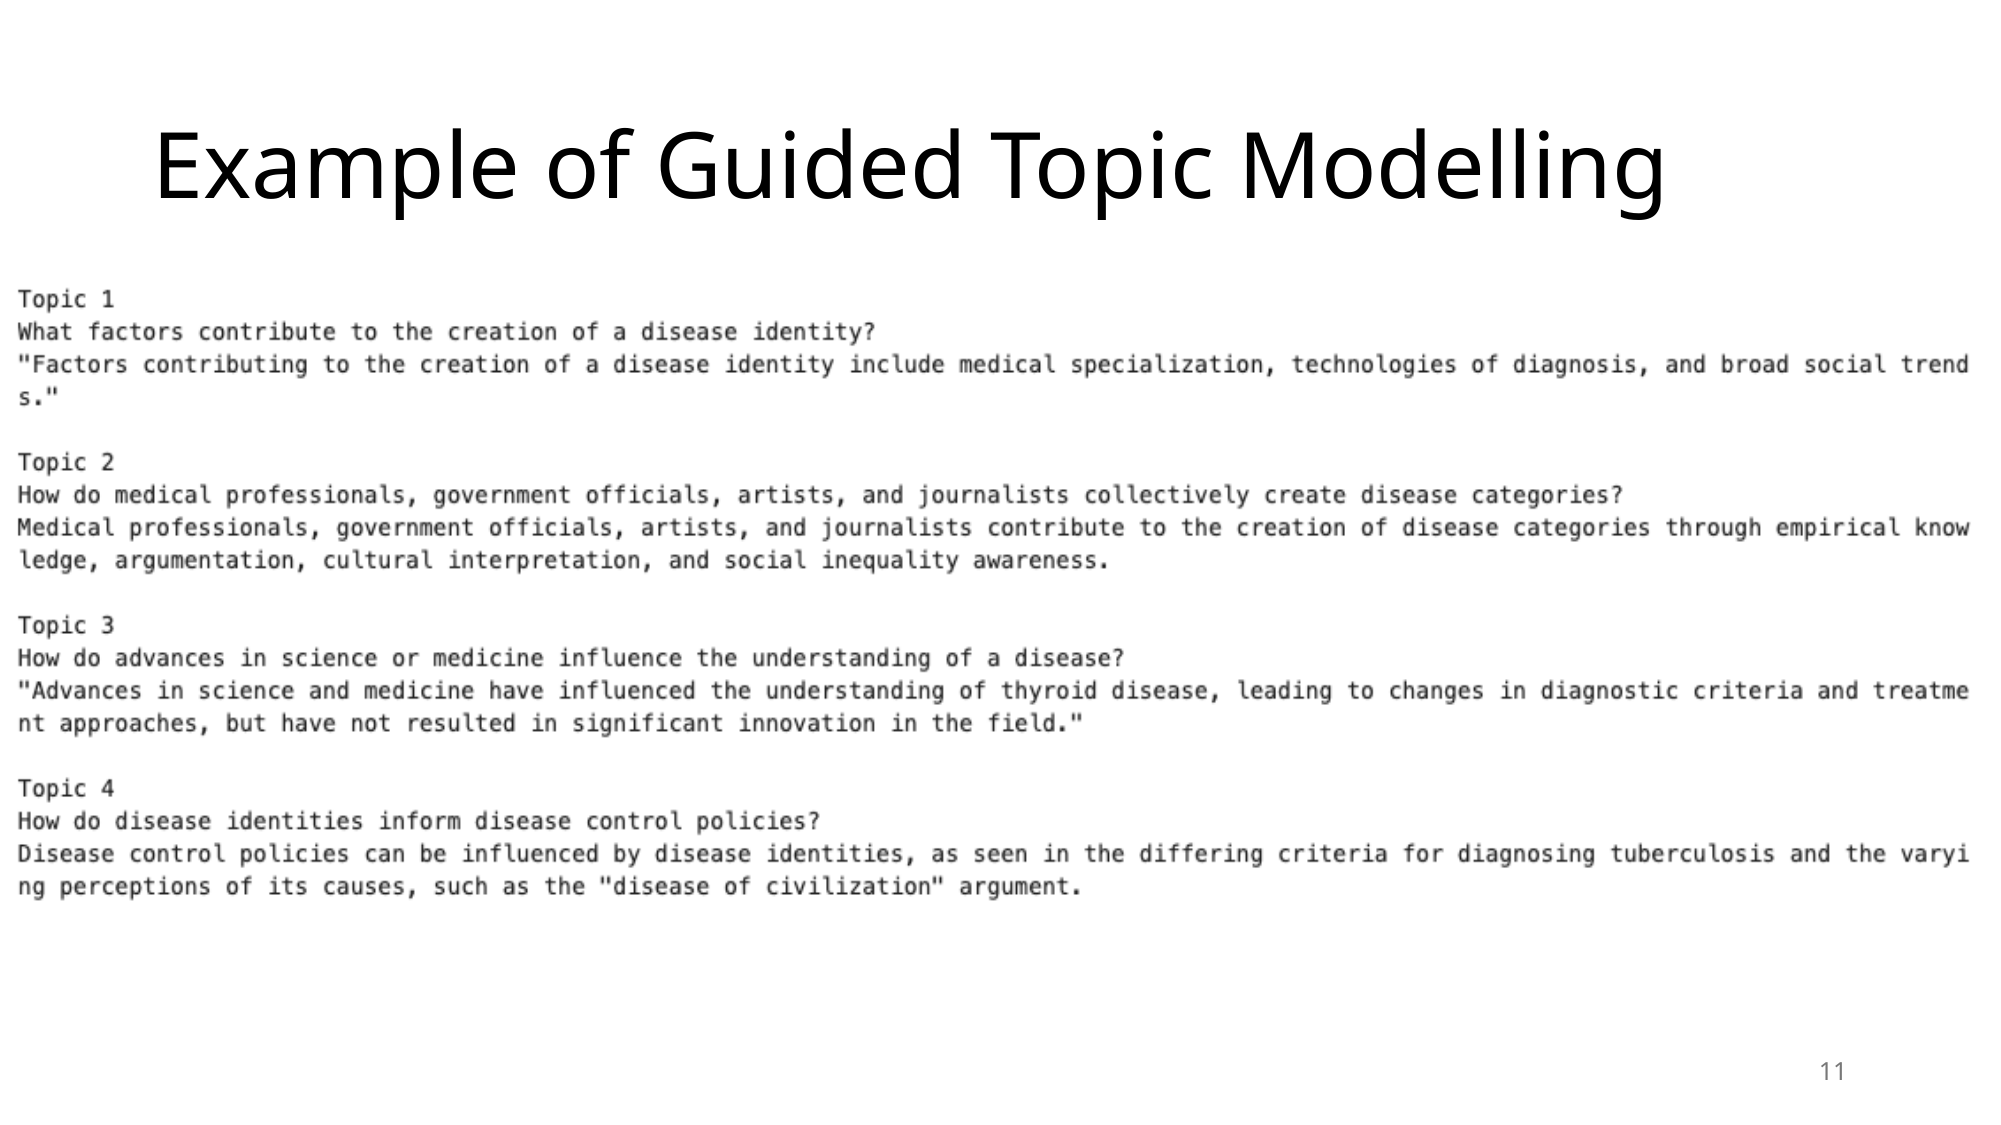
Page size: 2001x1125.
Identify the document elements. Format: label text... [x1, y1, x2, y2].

title Example of Guided Topic Modelling [137, 59, 1863, 276]
picture [8, 276, 1995, 916]
slide_number 11 [1412, 1042, 1863, 1103]
